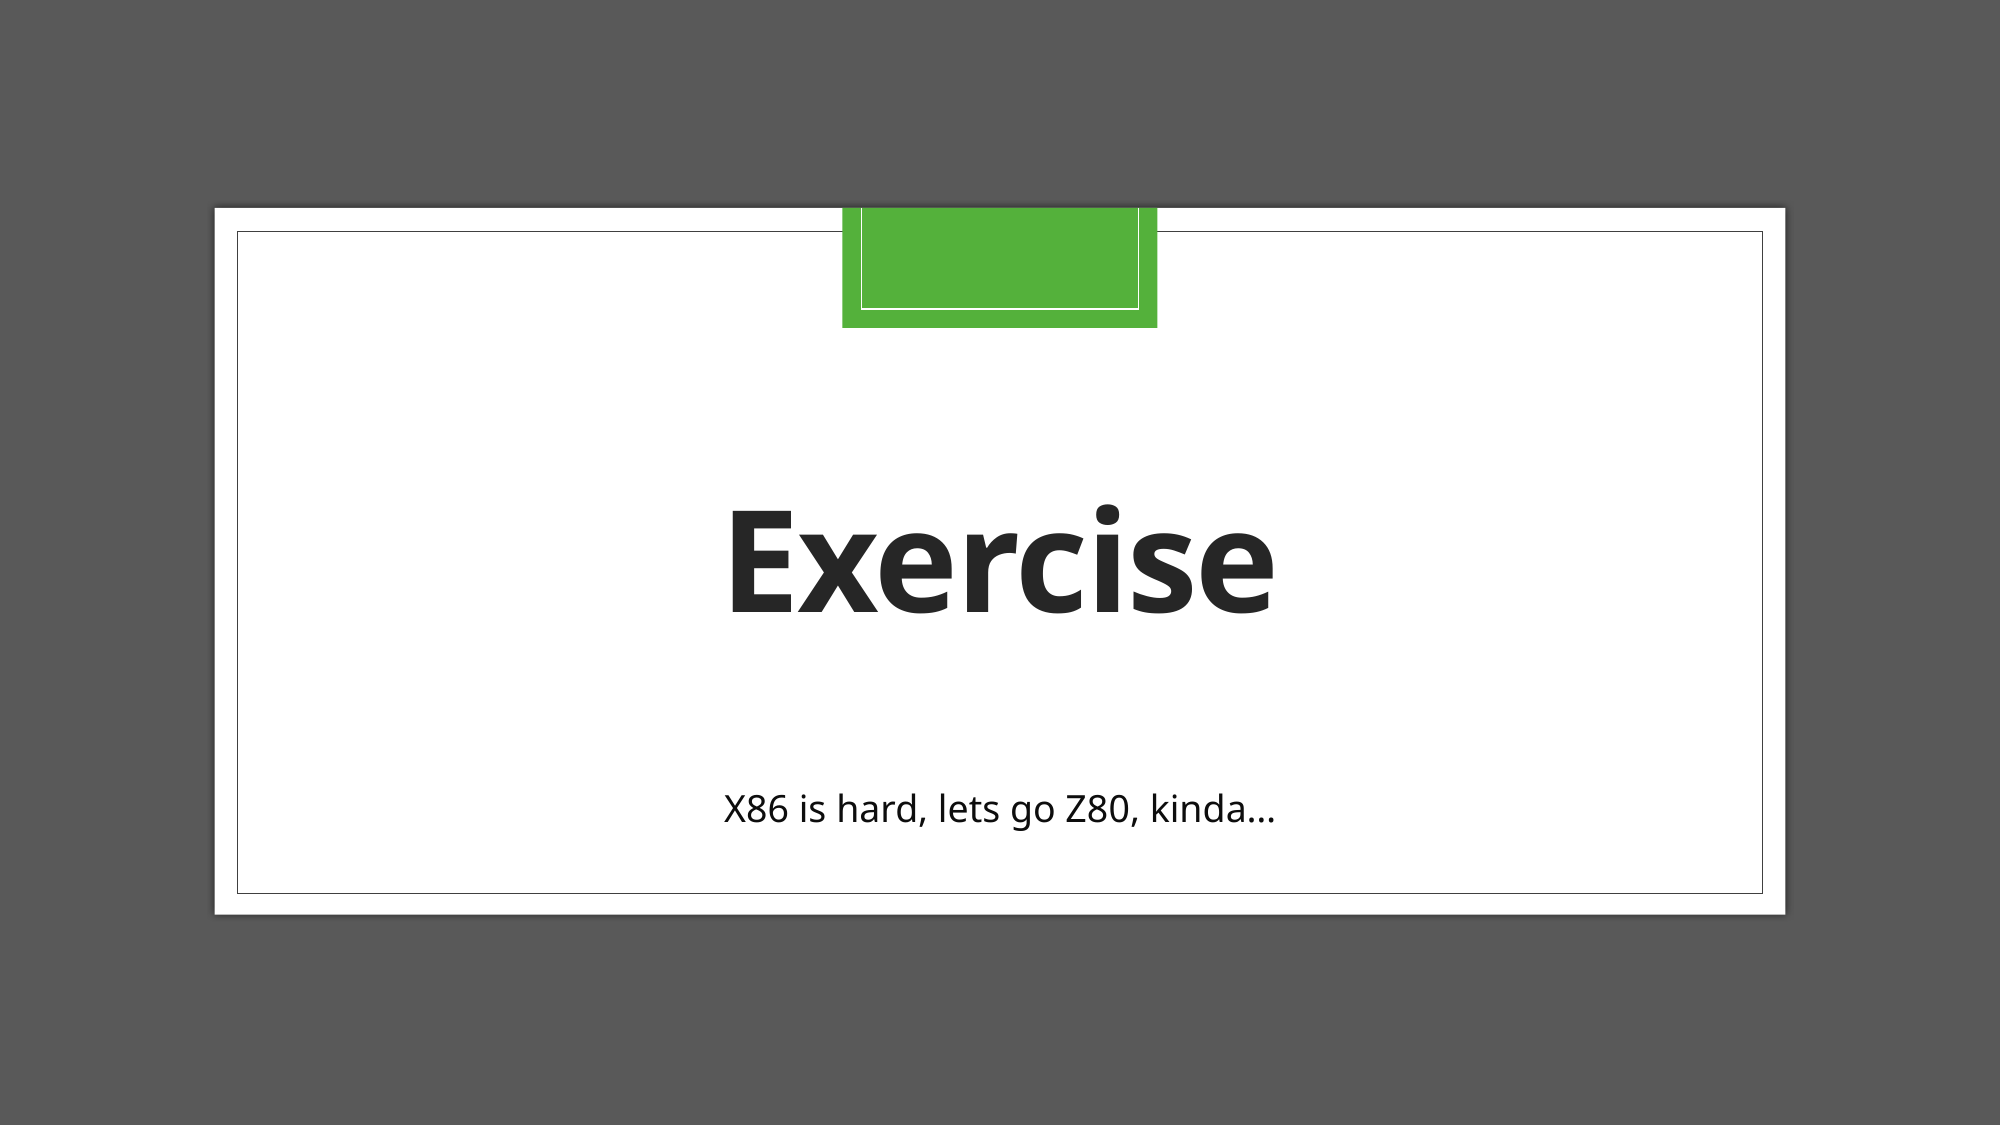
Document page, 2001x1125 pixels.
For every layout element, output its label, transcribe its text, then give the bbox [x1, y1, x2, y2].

title Exercise [267, 373, 1733, 768]
list X86 is hard, lets go Z80, kinda… [267, 768, 1734, 844]
